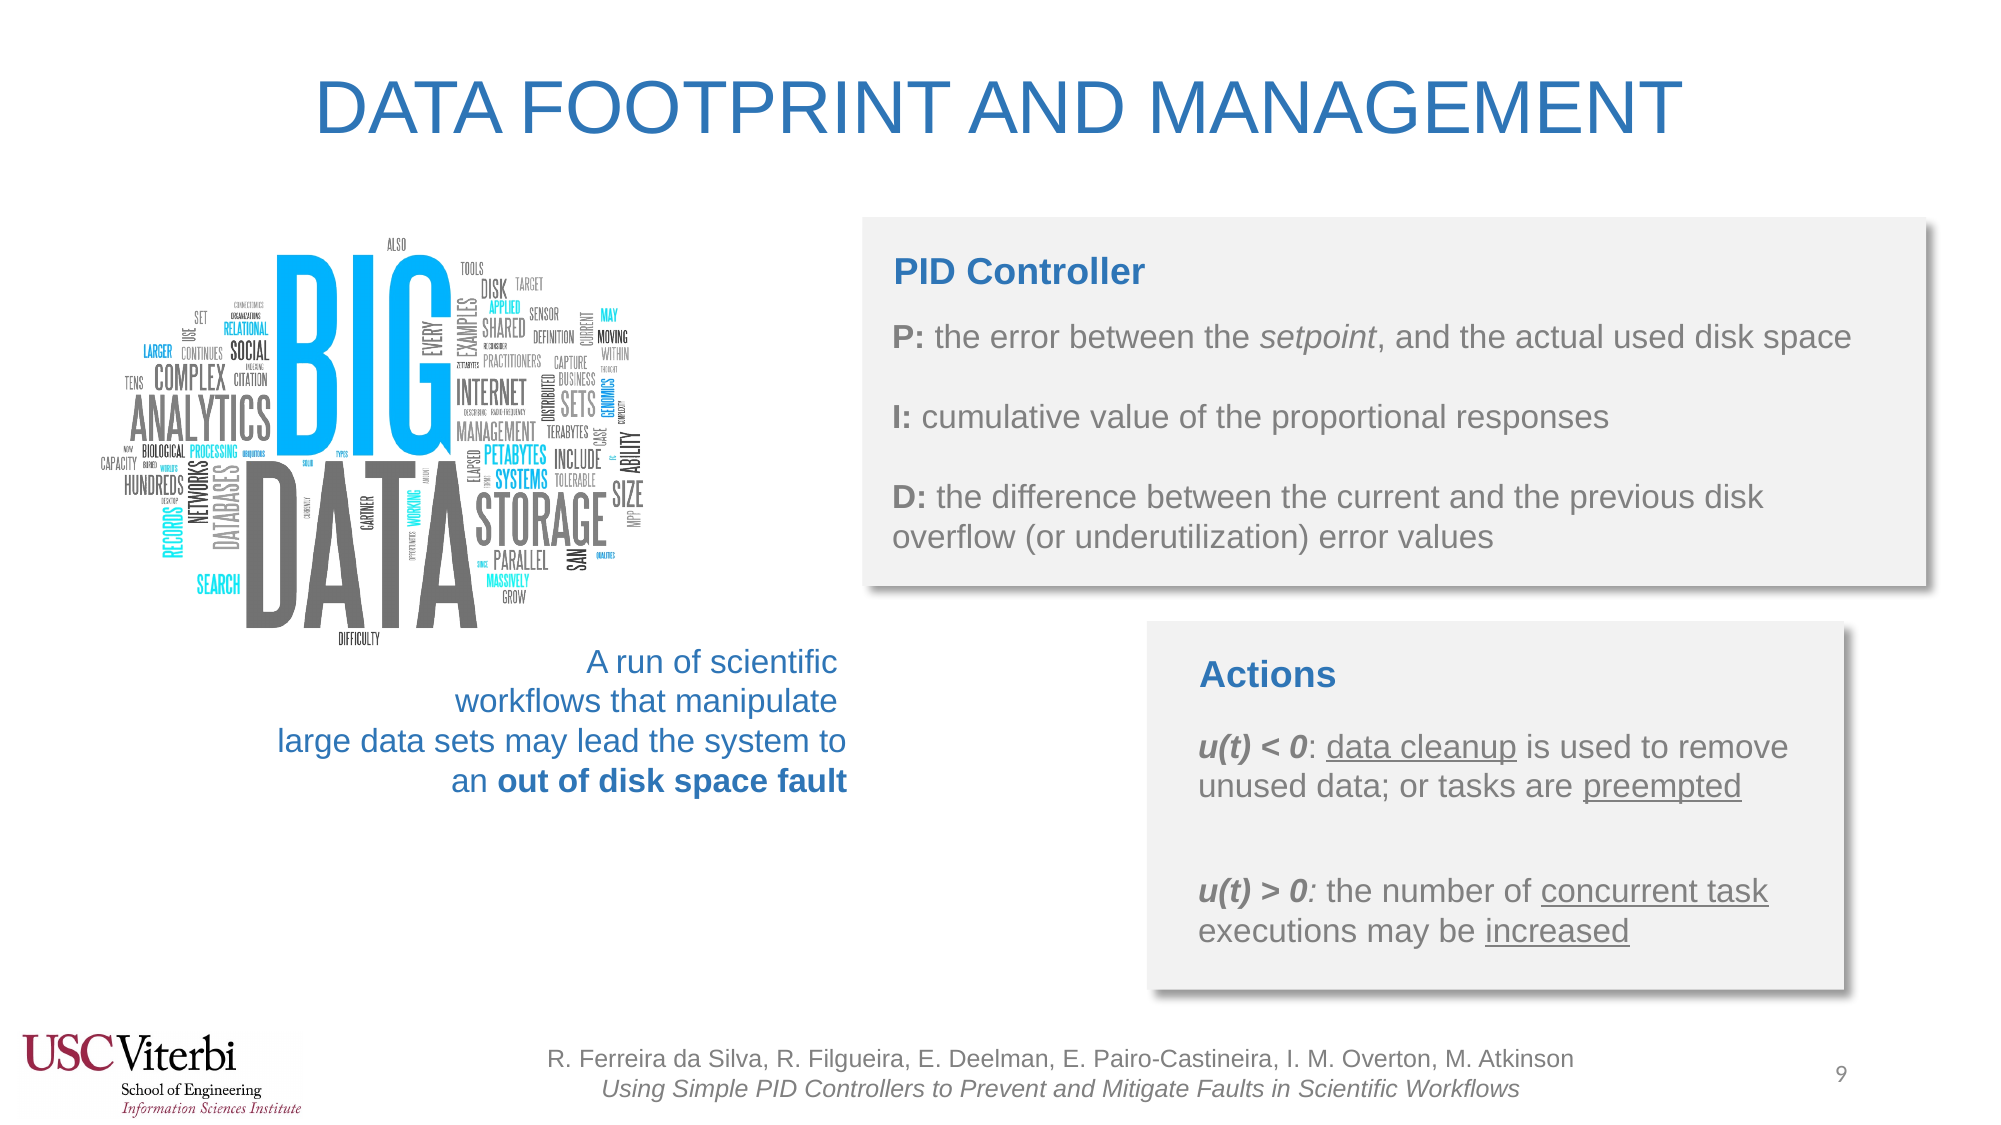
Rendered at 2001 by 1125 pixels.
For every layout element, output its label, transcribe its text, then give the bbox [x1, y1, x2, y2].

text_box [861, 219, 1927, 587]
text_box Actions [1184, 642, 1352, 703]
text_box P: the error between the setpoint, and the actual used disk space I: cumulative value of the proportional responses D: the difference between the current and the previous disk overflow (or underutilization) error values [877, 307, 1901, 563]
text_box [1146, 620, 1845, 991]
picture [83, 188, 677, 694]
picture [17, 1031, 303, 1119]
slide_number 9 [1821, 1042, 1863, 1103]
text_box R. Ferreira da Silva, R. Filgueira, E. Deelman, E. Pairo-Castineira, I. M. Overton, M. Atkinson Using Simple PID Controllers to Prevent and Mitigate Faults in Scientific Workflows [303, 1035, 1821, 1110]
title DATA FOOTPRINT AND MANAGEMENT [0, 0, 2000, 219]
text_box u(t) < 0: data cleanup is used to remove unused data; or tasks are preempted u(t) > 0: the number of concurrent task executions may be increased [1183, 717, 1901, 957]
text_box PID Controller [878, 239, 1161, 300]
text_box A run of scientific workflows that manipulate large data sets may lead the system to an out of disk space fault [247, 632, 863, 807]
